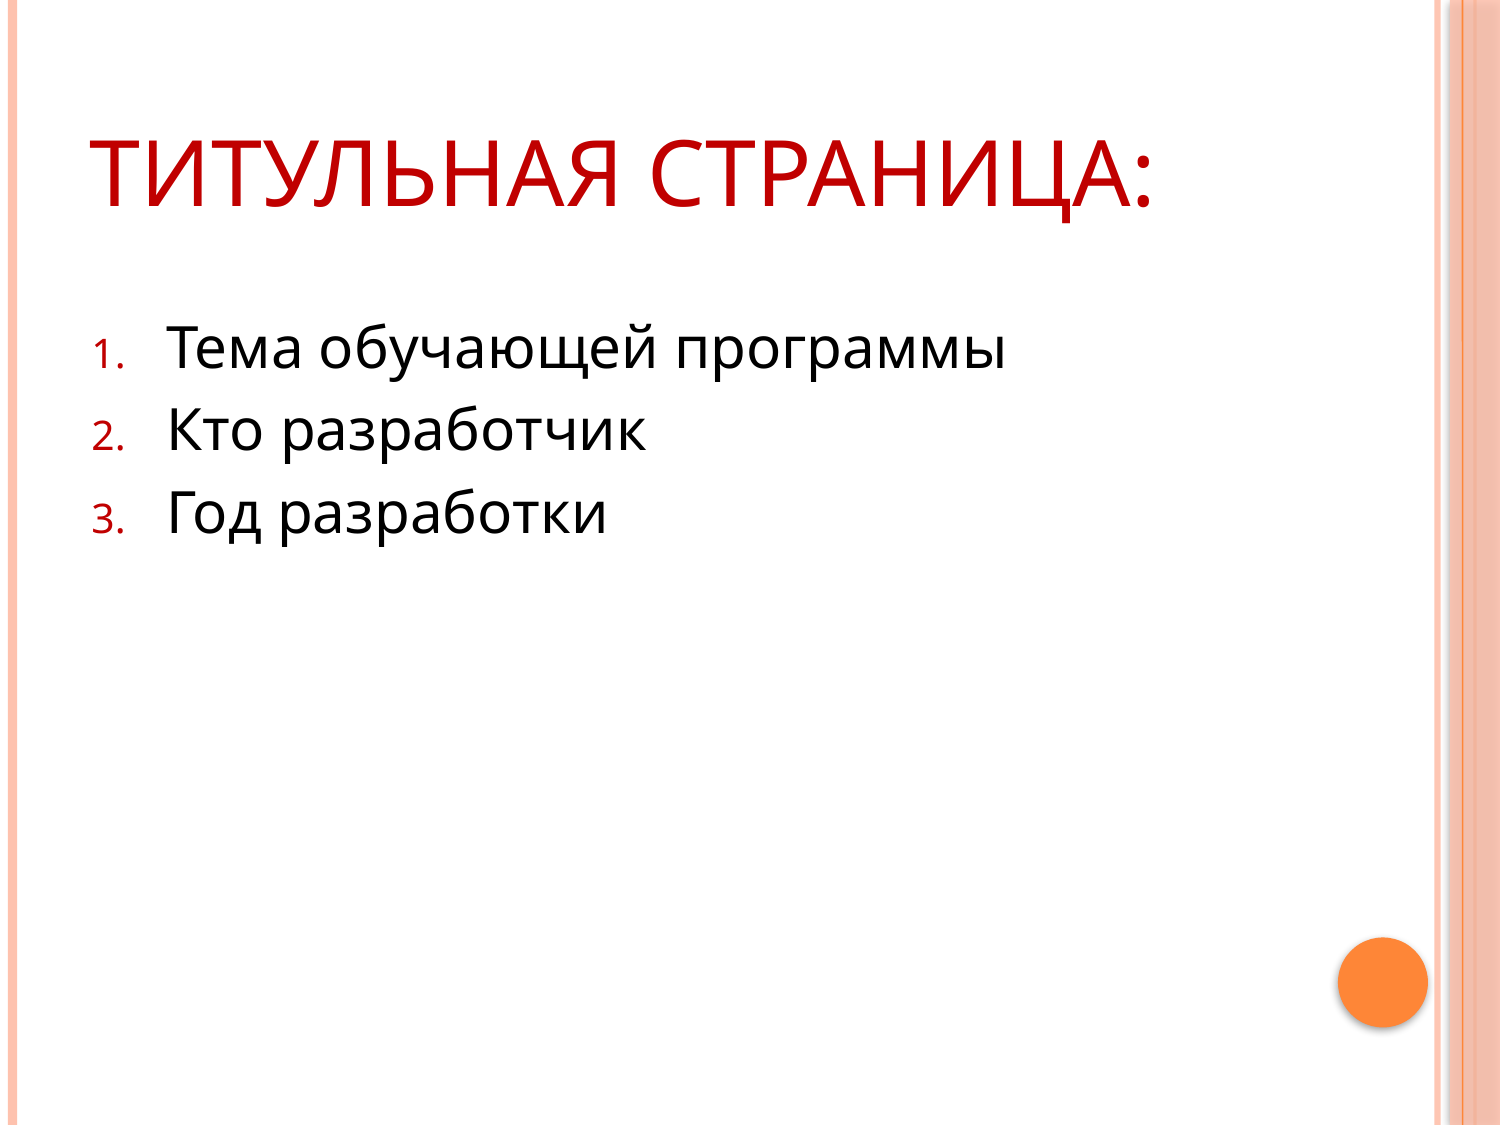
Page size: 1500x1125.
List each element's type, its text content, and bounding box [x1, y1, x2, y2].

title Титульная страница: [75, 45, 1300, 233]
list Тема обучающей программы Кто разработчик Год разработки [76, 302, 1302, 776]
